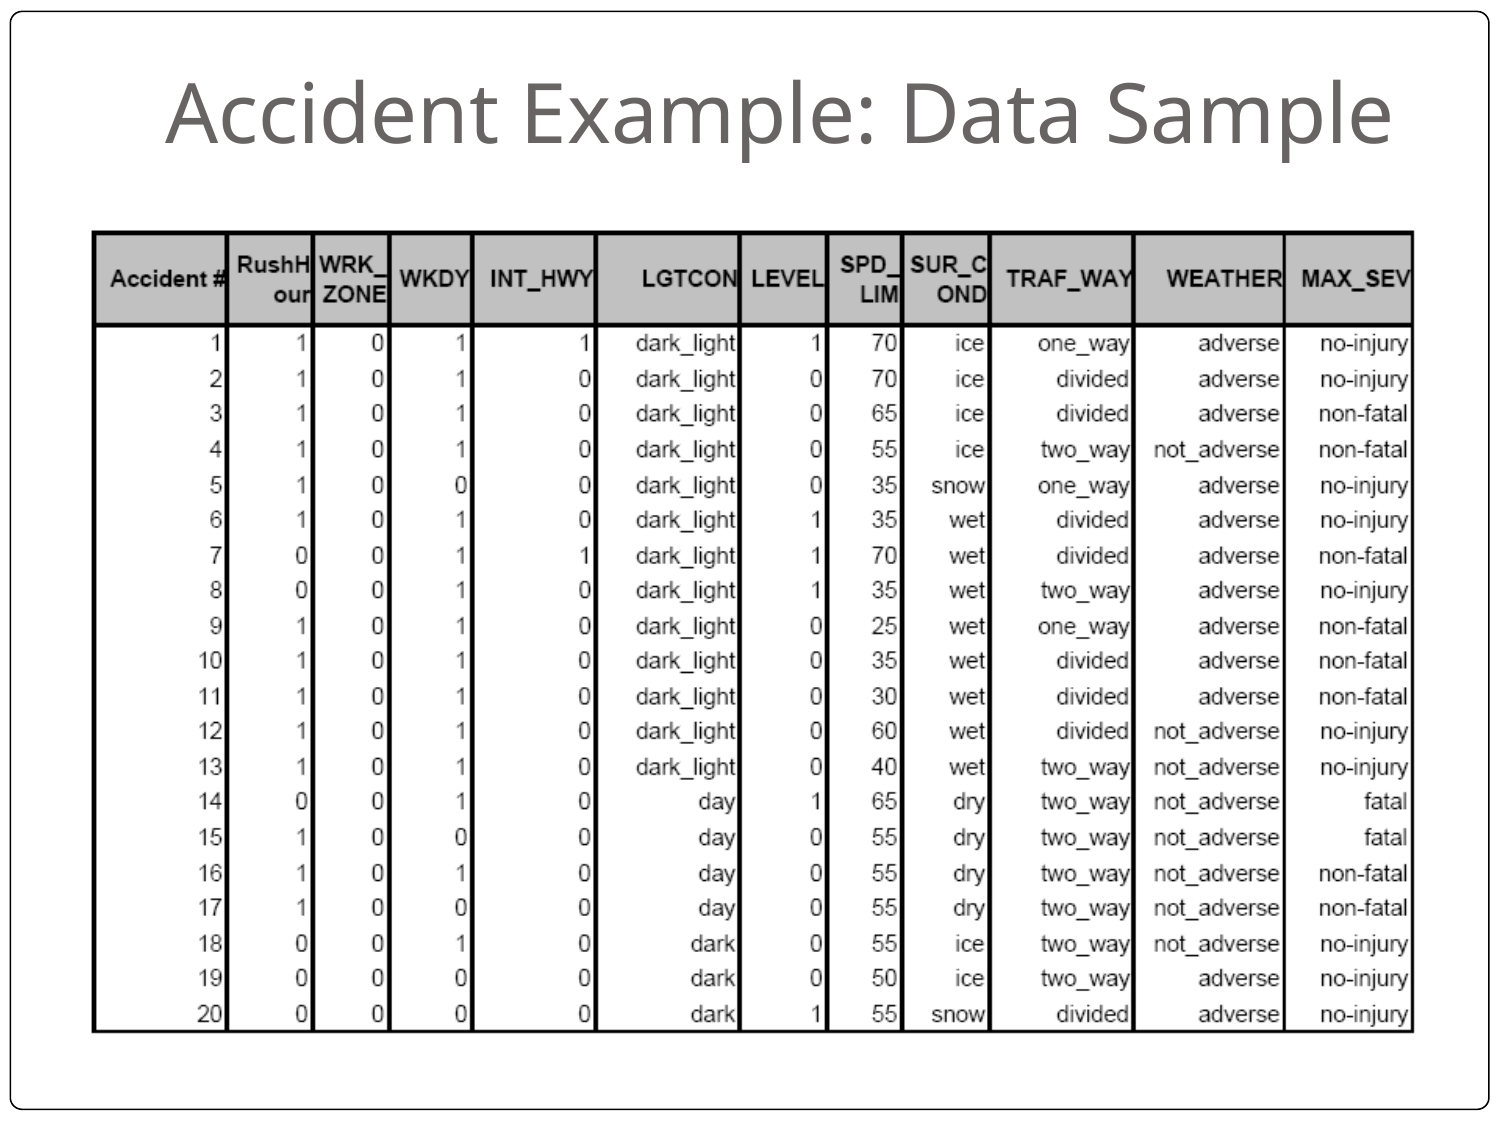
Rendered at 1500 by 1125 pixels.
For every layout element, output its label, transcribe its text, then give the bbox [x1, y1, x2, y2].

title Accident Example: Data Sample [150, 45, 1425, 175]
picture [80, 223, 1419, 1038]
